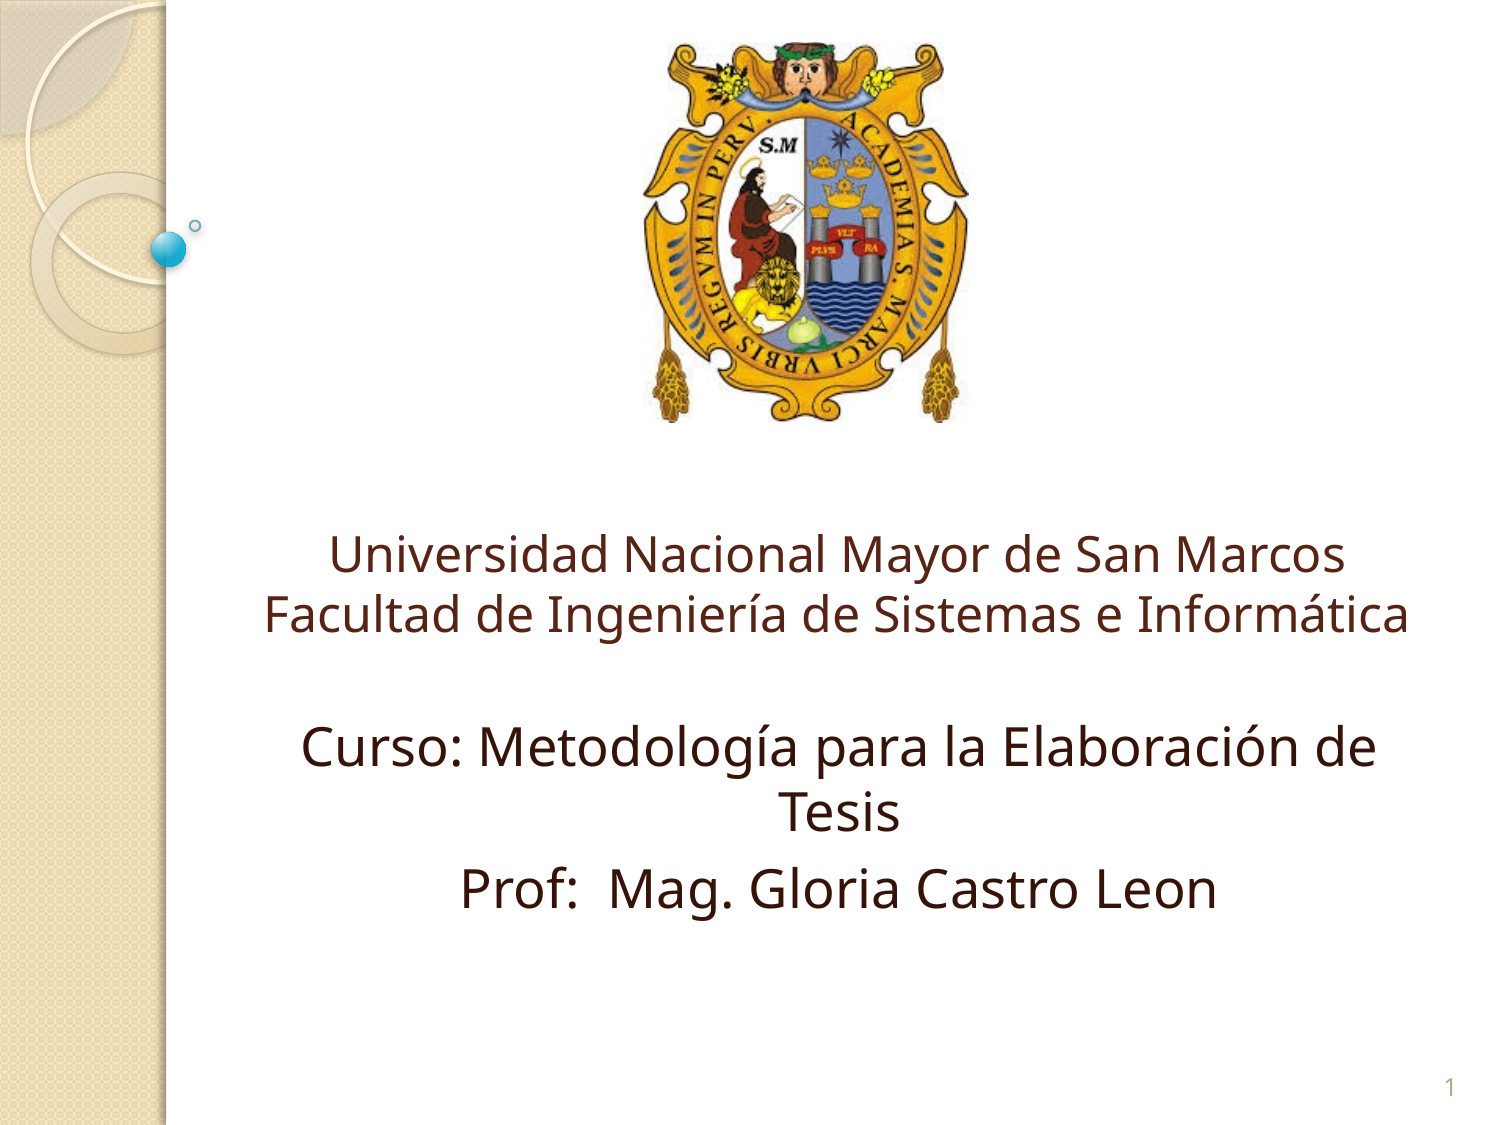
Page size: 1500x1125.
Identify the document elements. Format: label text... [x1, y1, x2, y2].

text_box [25, 0, 557, 323]
slide_number 1 [1413, 1034, 1488, 1113]
picture [643, 42, 969, 423]
subtitle Curso: Metodología para la Elaboración de Tesis Prof: Mag. Gloria Castro Leon [230, 712, 1446, 1000]
title Universidad Nacional Mayor de San Marcos Facultad de Ingeniería de Sistemas e Informática [230, 468, 1446, 710]
